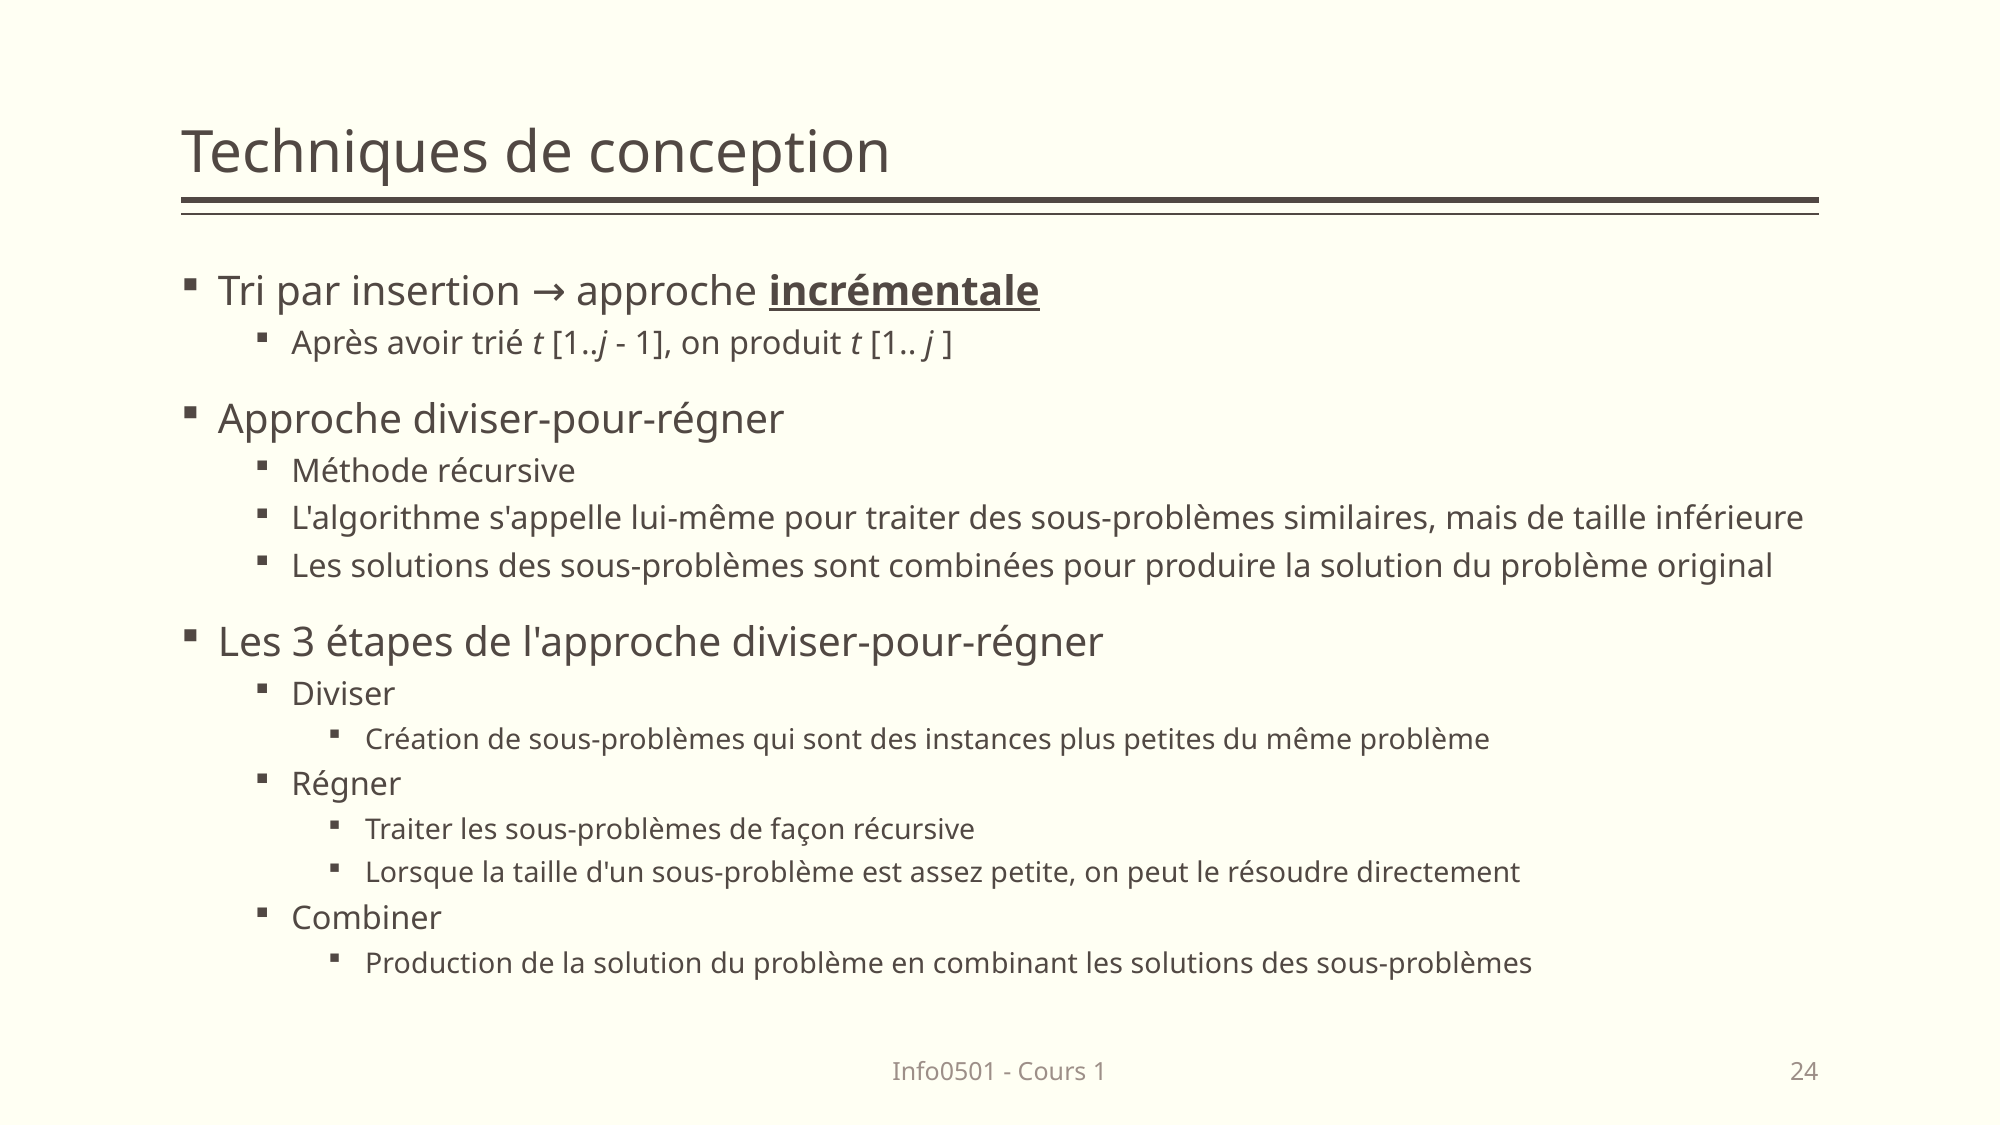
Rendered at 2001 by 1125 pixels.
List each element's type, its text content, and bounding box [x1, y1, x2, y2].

footer Info0501 - Cours 1 [481, 1042, 1518, 1103]
list Tri par insertion → approche incrémentale Après avoir trié t [1..j - 1], on produit t [1.. j ] Approche diviser-pour-régner Méthode récursive L'algorithme s'appelle lui-même pour traiter des sous-problèmes similaires, mais de taille inférieure Les solutions des sous-problèmes sont combinées pour produire la solution du problème original Les 3 étapes de l'approche diviser-pour-régner Diviser Création de sous-problèmes qui sont des instances plus petites du même problème Régner Traiter les sous-problèmes de façon récursive Lorsque la taille d'un sous-problème est assez petite, on peut le résoudre directement Combiner Production de la solution du problème en combinant les solutions des sous-problèmes [181, 262, 1819, 1013]
slide_number 24 [1518, 1042, 1819, 1103]
title Techniques de conception [181, 12, 1819, 193]
